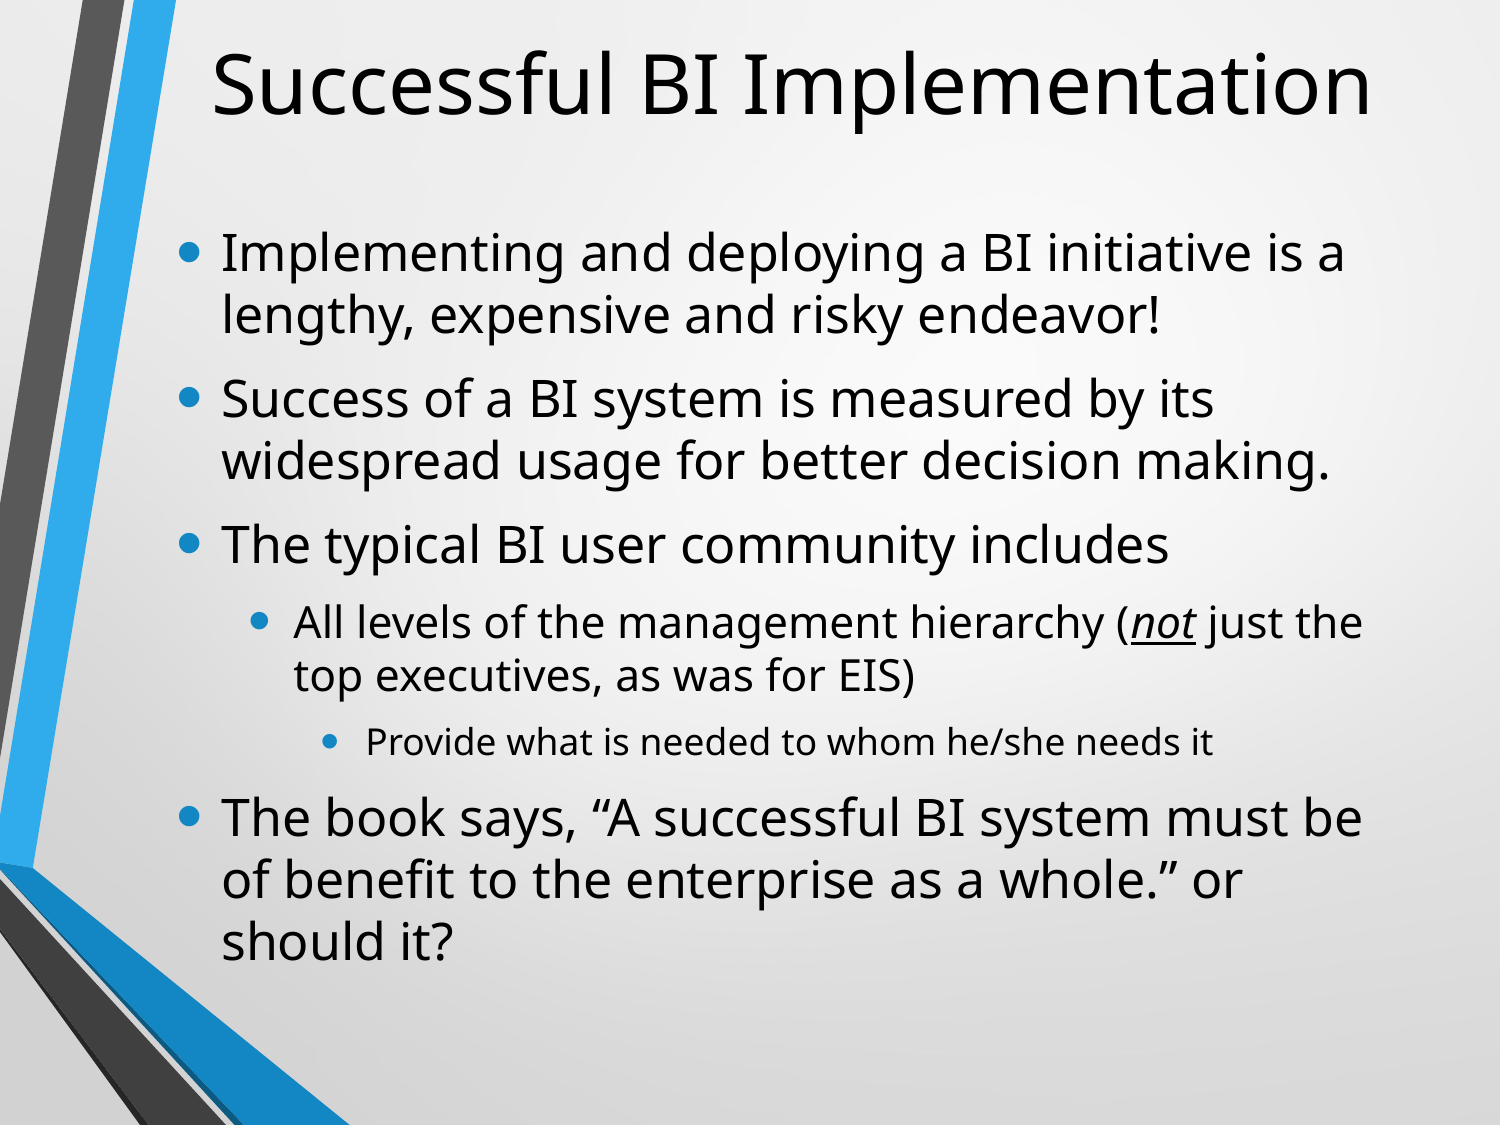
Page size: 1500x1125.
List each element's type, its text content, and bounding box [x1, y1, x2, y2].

list Implementing and deploying a BI initiative is a lengthy, expensive and risky endeavor! Success of a BI system is measured by its widespread usage for better decision making. The typical BI user community includes All levels of the management hierarchy (not just the top executives, as was for EIS) Provide what is needed to whom he/she needs it The book says, “A successful BI system must be of benefit to the enterprise as a whole.” or should it? [161, 212, 1425, 985]
title Successful BI Implementation [161, 0, 1425, 163]
